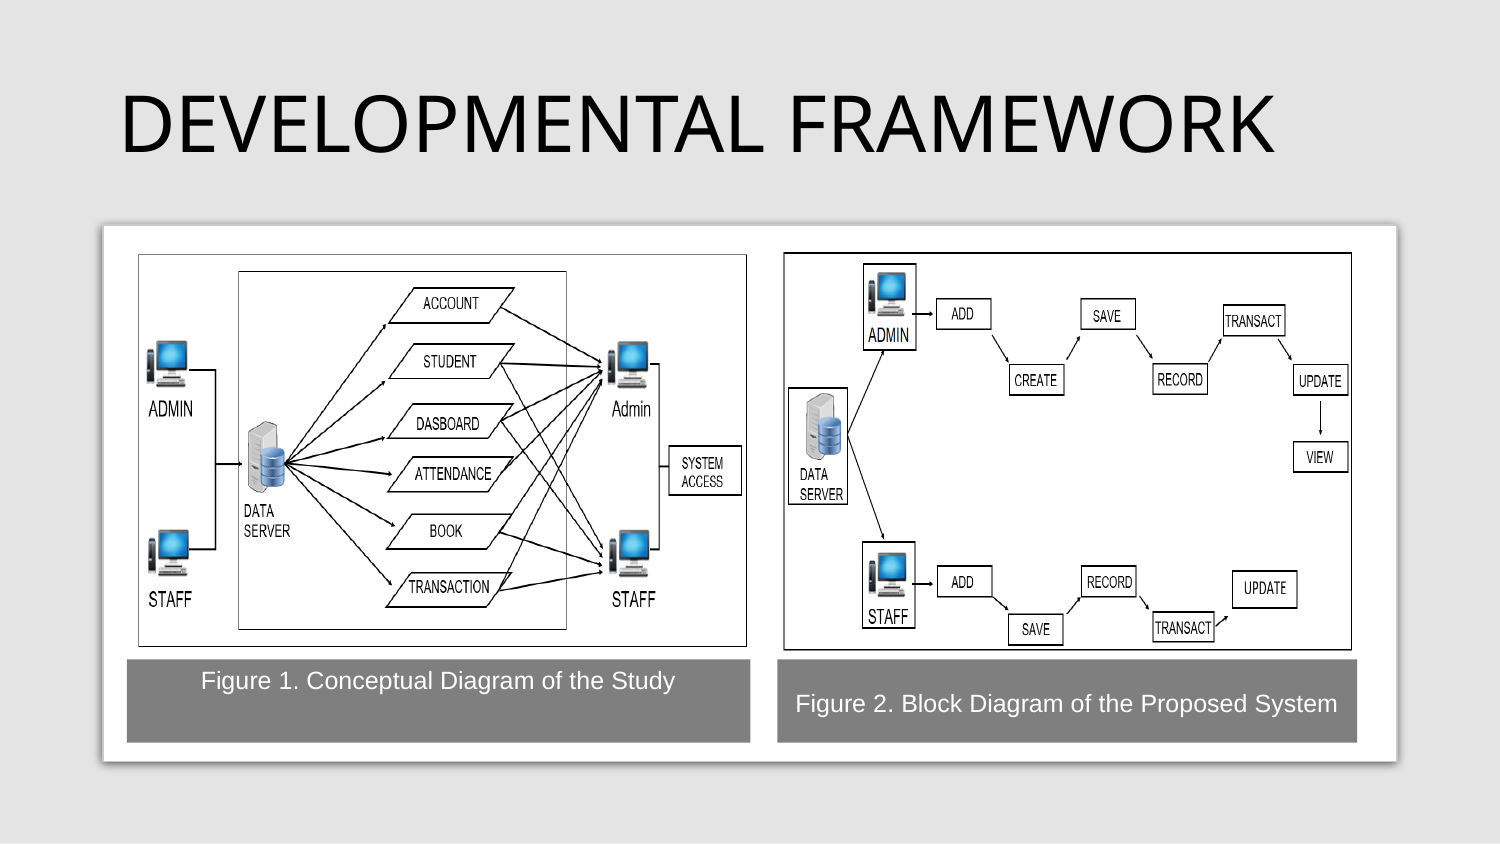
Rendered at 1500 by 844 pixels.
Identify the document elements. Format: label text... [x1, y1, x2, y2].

text_box Figure 2. Block Diagram of the Proposed System [777, 675, 1358, 743]
list Figure 1. Conceptual Diagram of the Study [126, 659, 751, 743]
picture [129, 243, 754, 661]
picture [777, 226, 1358, 675]
text_box [102, 224, 1398, 763]
text_box [0, 0, 1500, 844]
title DEVELOPMENTAL FRAMEWORK [103, 44, 1397, 208]
